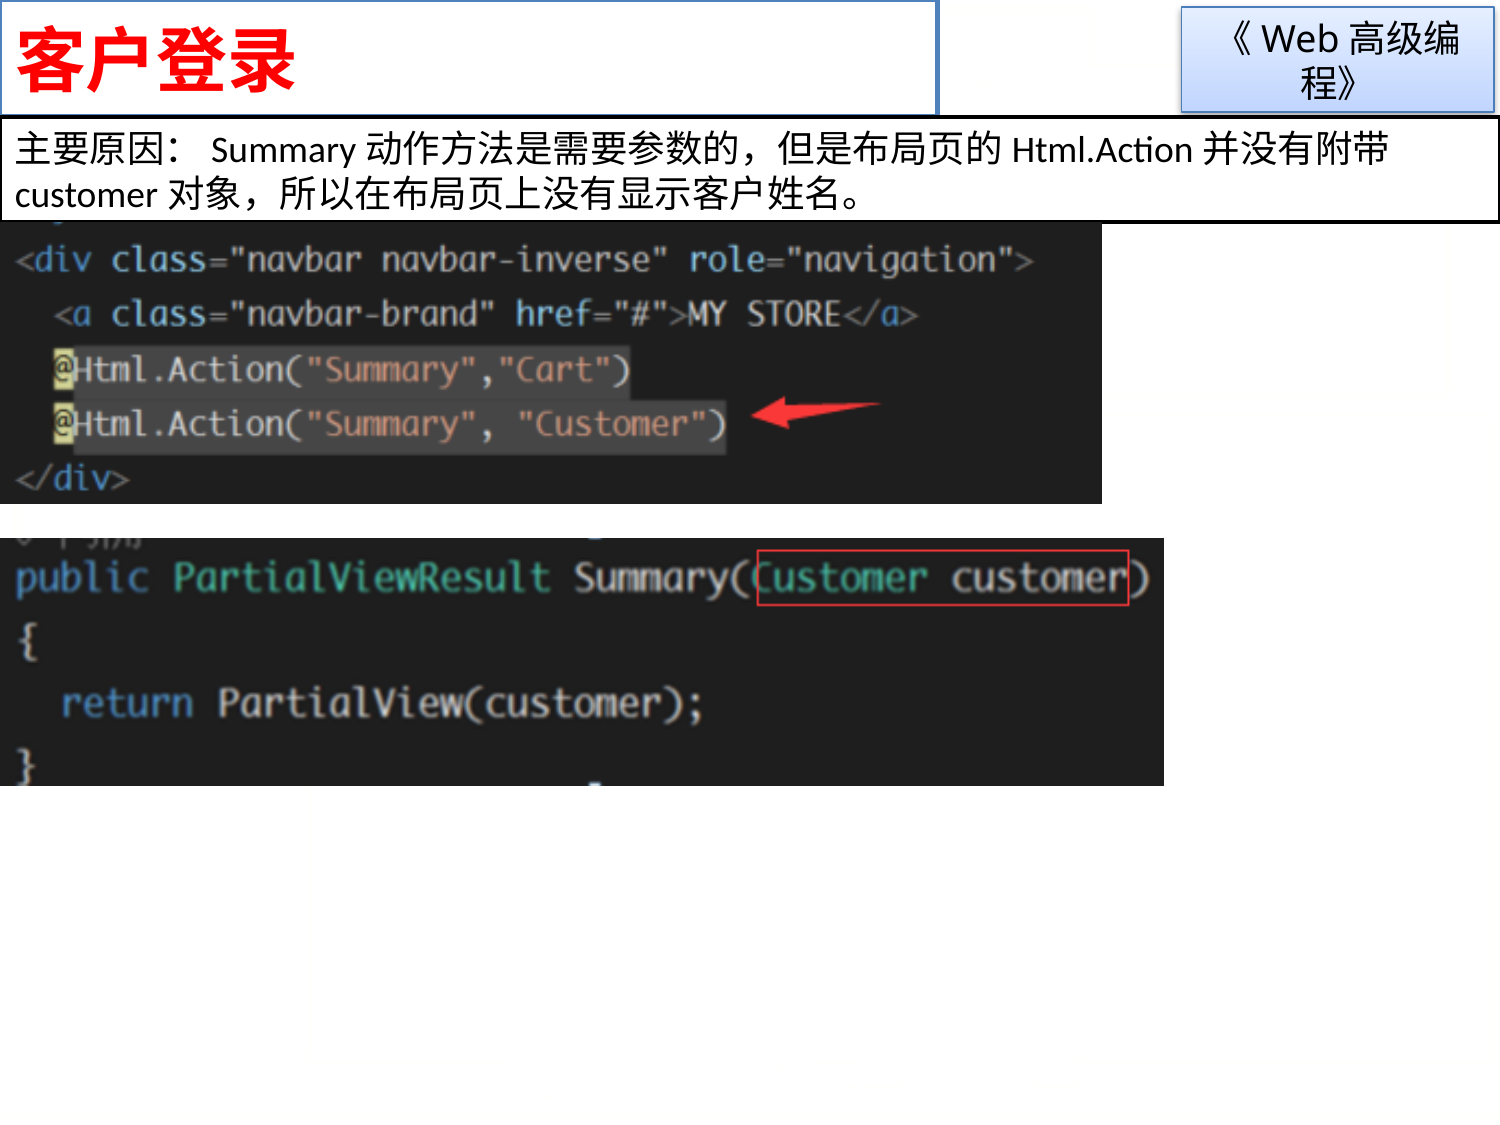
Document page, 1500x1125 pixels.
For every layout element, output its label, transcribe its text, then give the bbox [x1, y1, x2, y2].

text_box 主要原因：Summary动作方法是需要参数的，但是布局页的Html.Action并没有附带customer对象，所以在布局页上没有显示客户姓名。 [0, 115, 1500, 224]
picture [0, 222, 1500, 1125]
picture [940, 0, 1500, 115]
title 客户登录 [0, 0, 940, 115]
